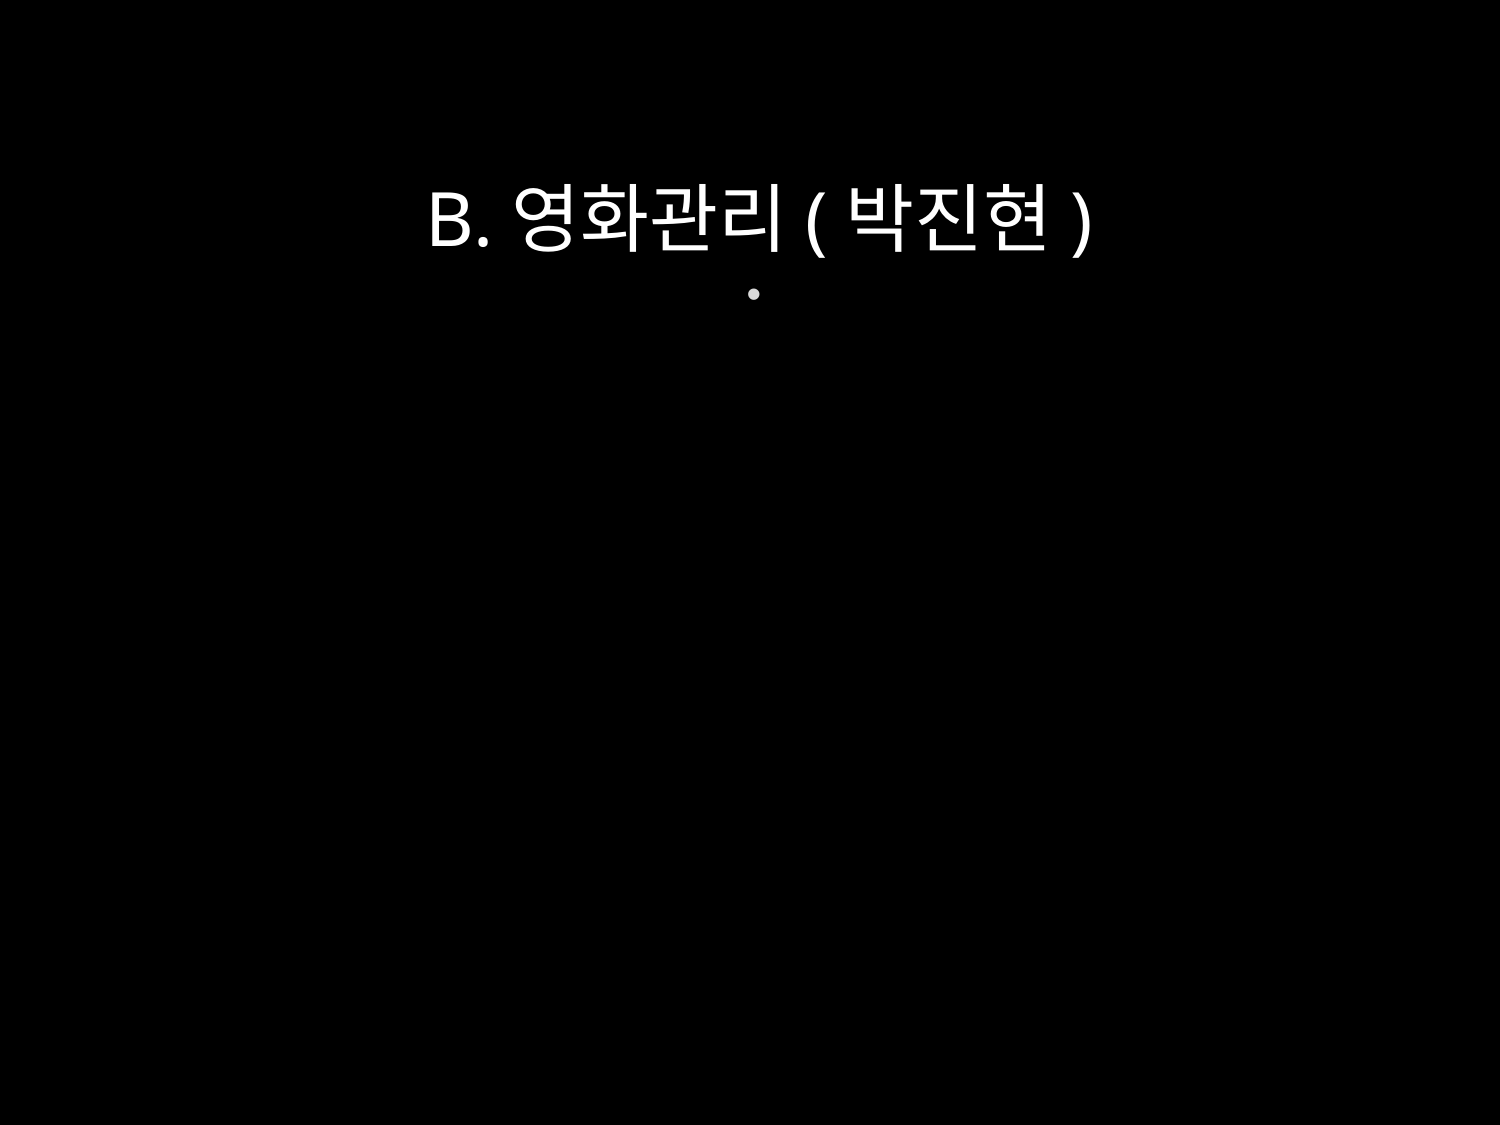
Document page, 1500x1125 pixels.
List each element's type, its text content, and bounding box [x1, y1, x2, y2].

subtitle B.영화관리(박진현) [234, 58, 1285, 1020]
